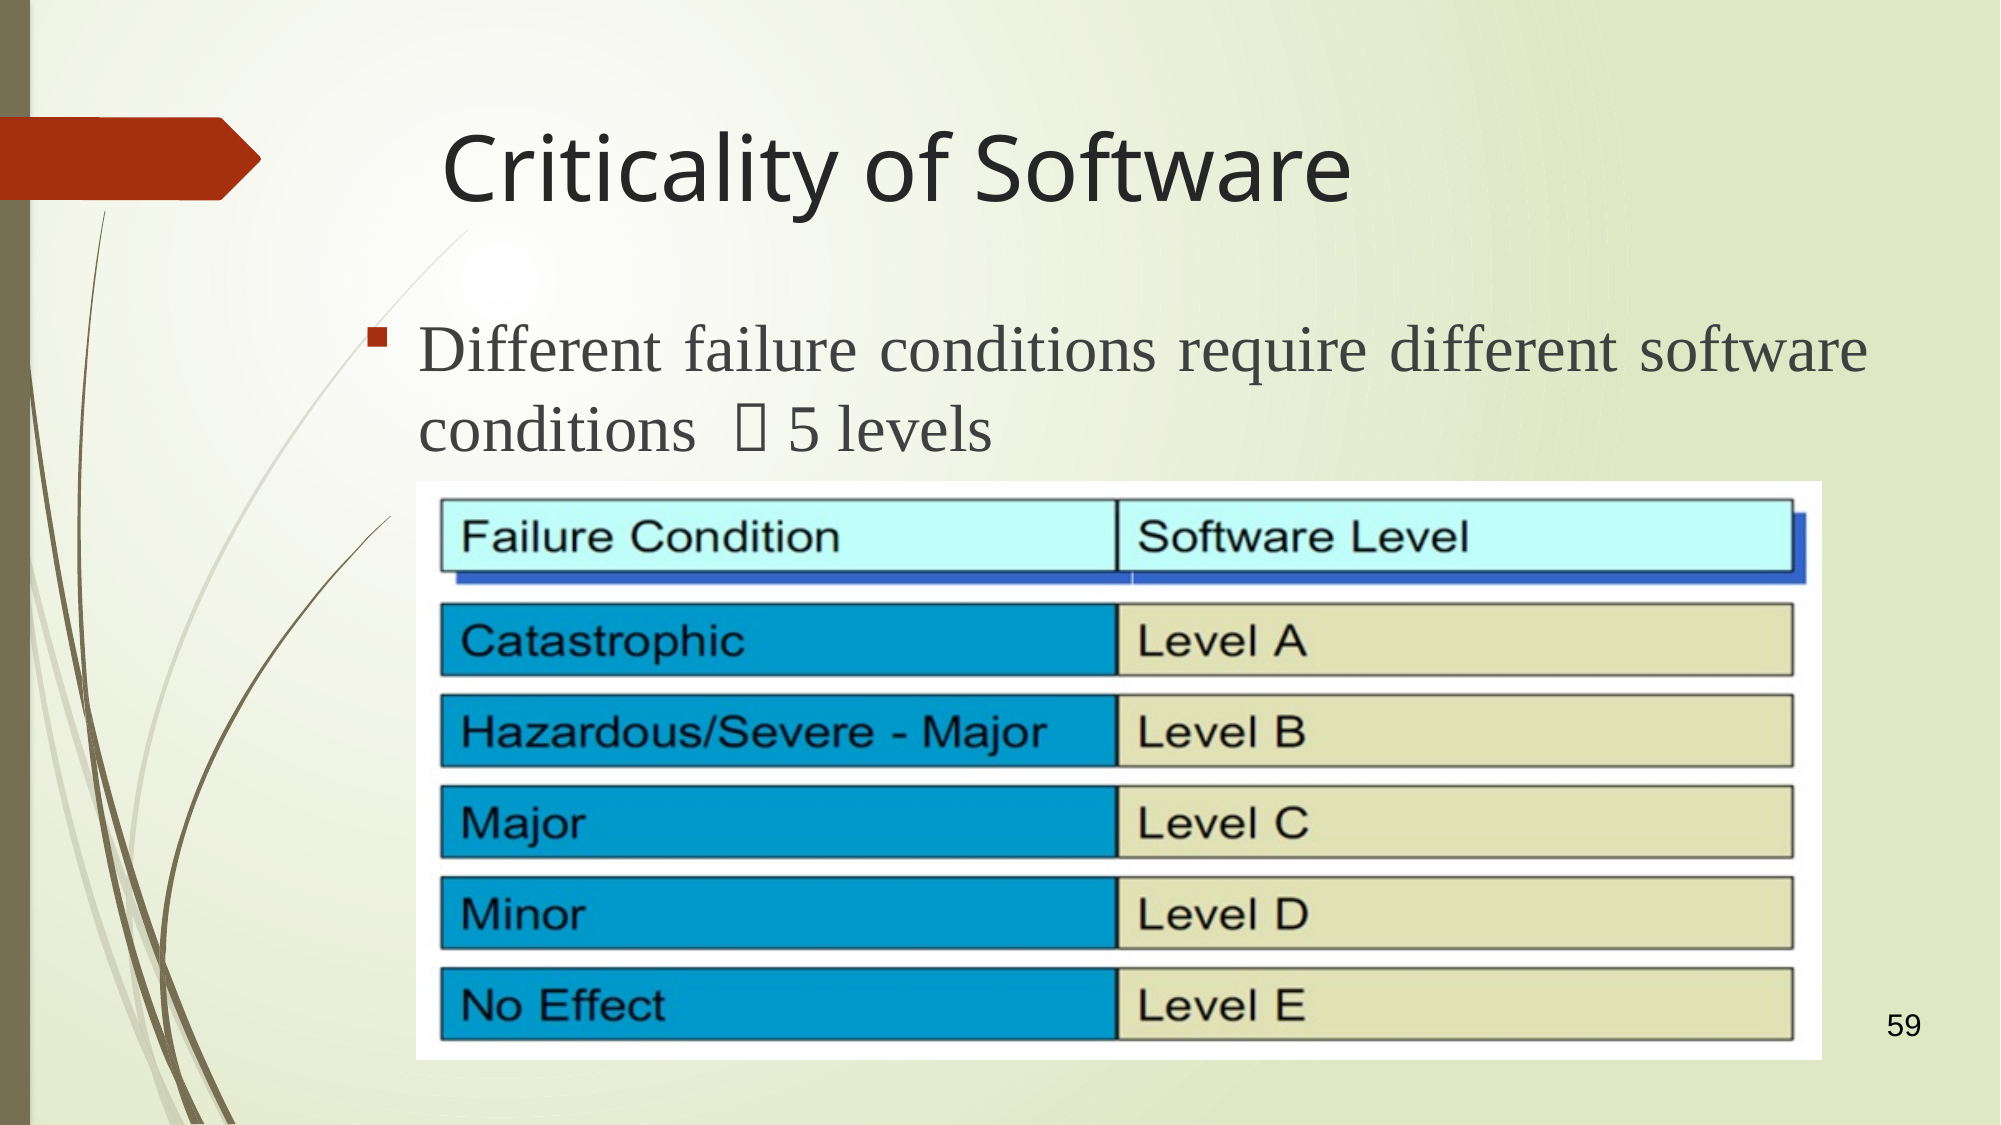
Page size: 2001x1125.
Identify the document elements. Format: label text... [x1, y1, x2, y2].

title Criticality of Software [425, 102, 1888, 313]
list Different failure conditions require different software conditions  5 levels [347, 297, 1888, 970]
slide_number 59 [1836, 994, 1937, 1055]
picture [416, 481, 1822, 1060]
